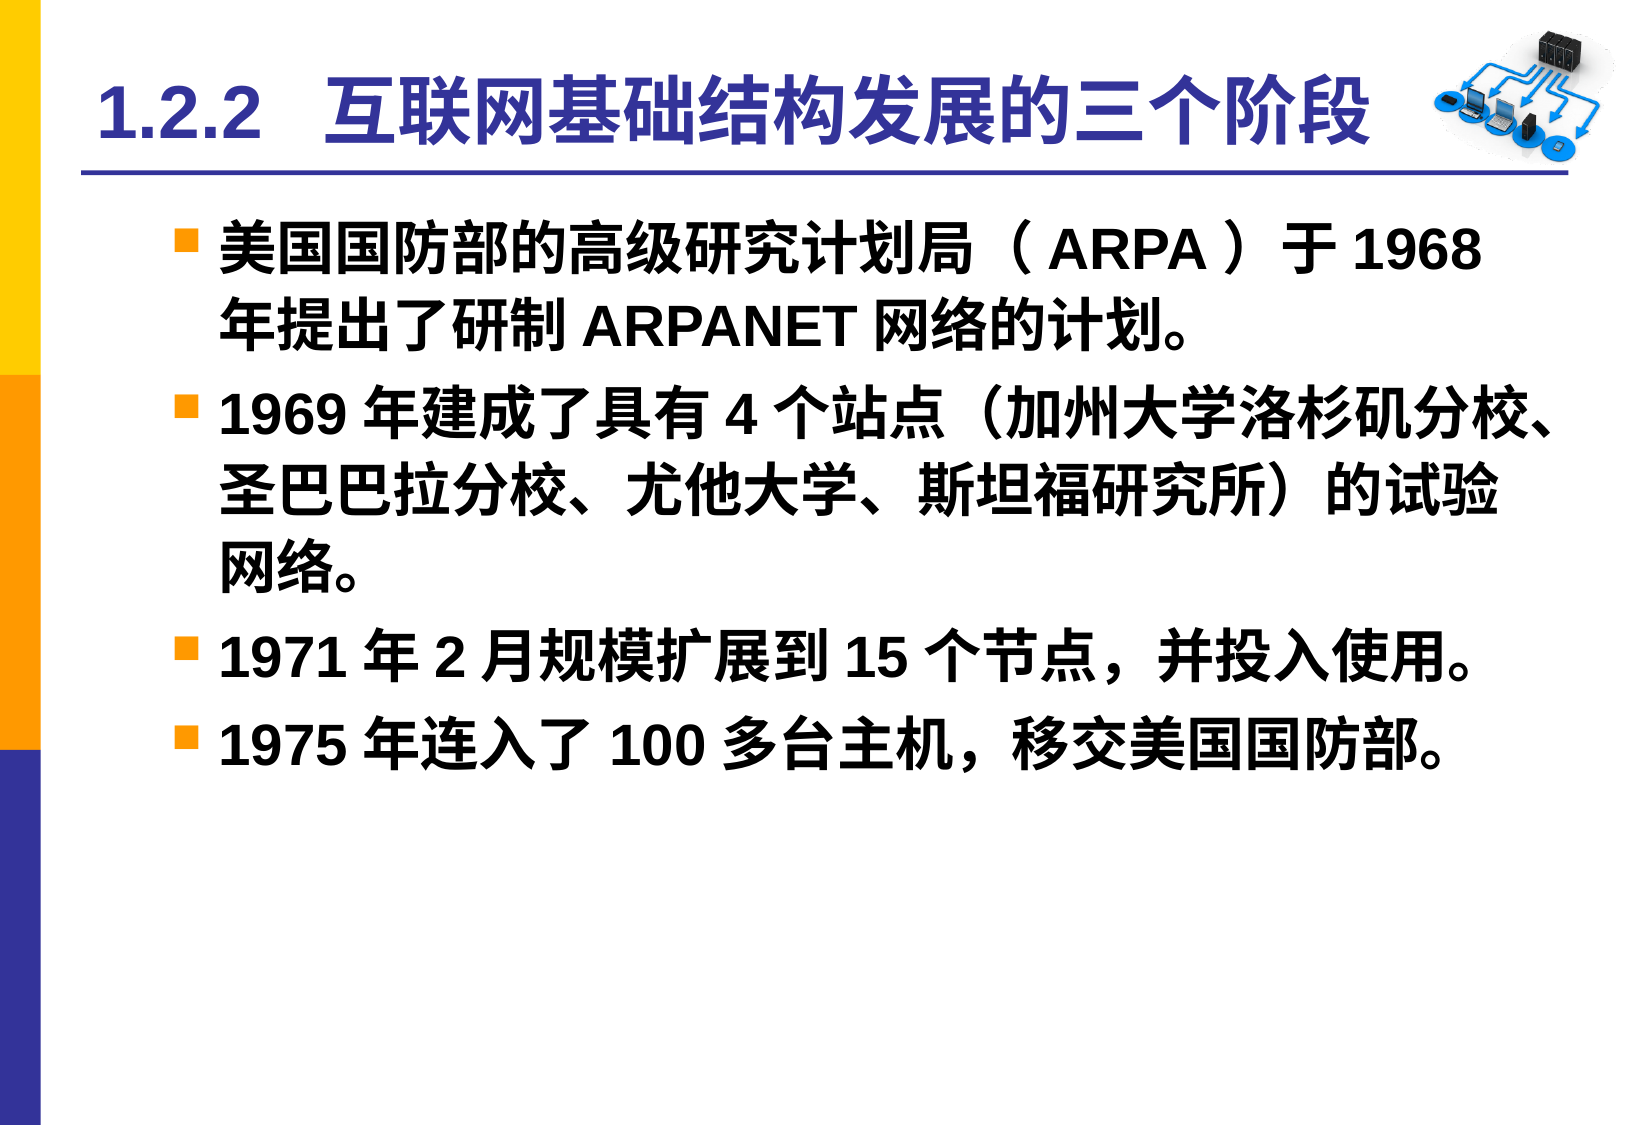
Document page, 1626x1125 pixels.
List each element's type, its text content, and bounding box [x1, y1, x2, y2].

list 美国国防部的高级研究计划局（ARPA）于1968年提出了研制ARPANET网络的计划。 1969年建成了具有4个站点（加州大学洛杉矶分校、圣巴巴拉分校、尤他大学、斯坦福研究所）的试验网络。 1971年2月规模扩展到15个节点，并投入使用。 1975年连入了100多台主机，移交美国国防部。 [81, 196, 1569, 1006]
title 1.2.2 互联网基础结构发展的三个阶段 [81, 30, 1569, 161]
picture [1431, 30, 1616, 165]
